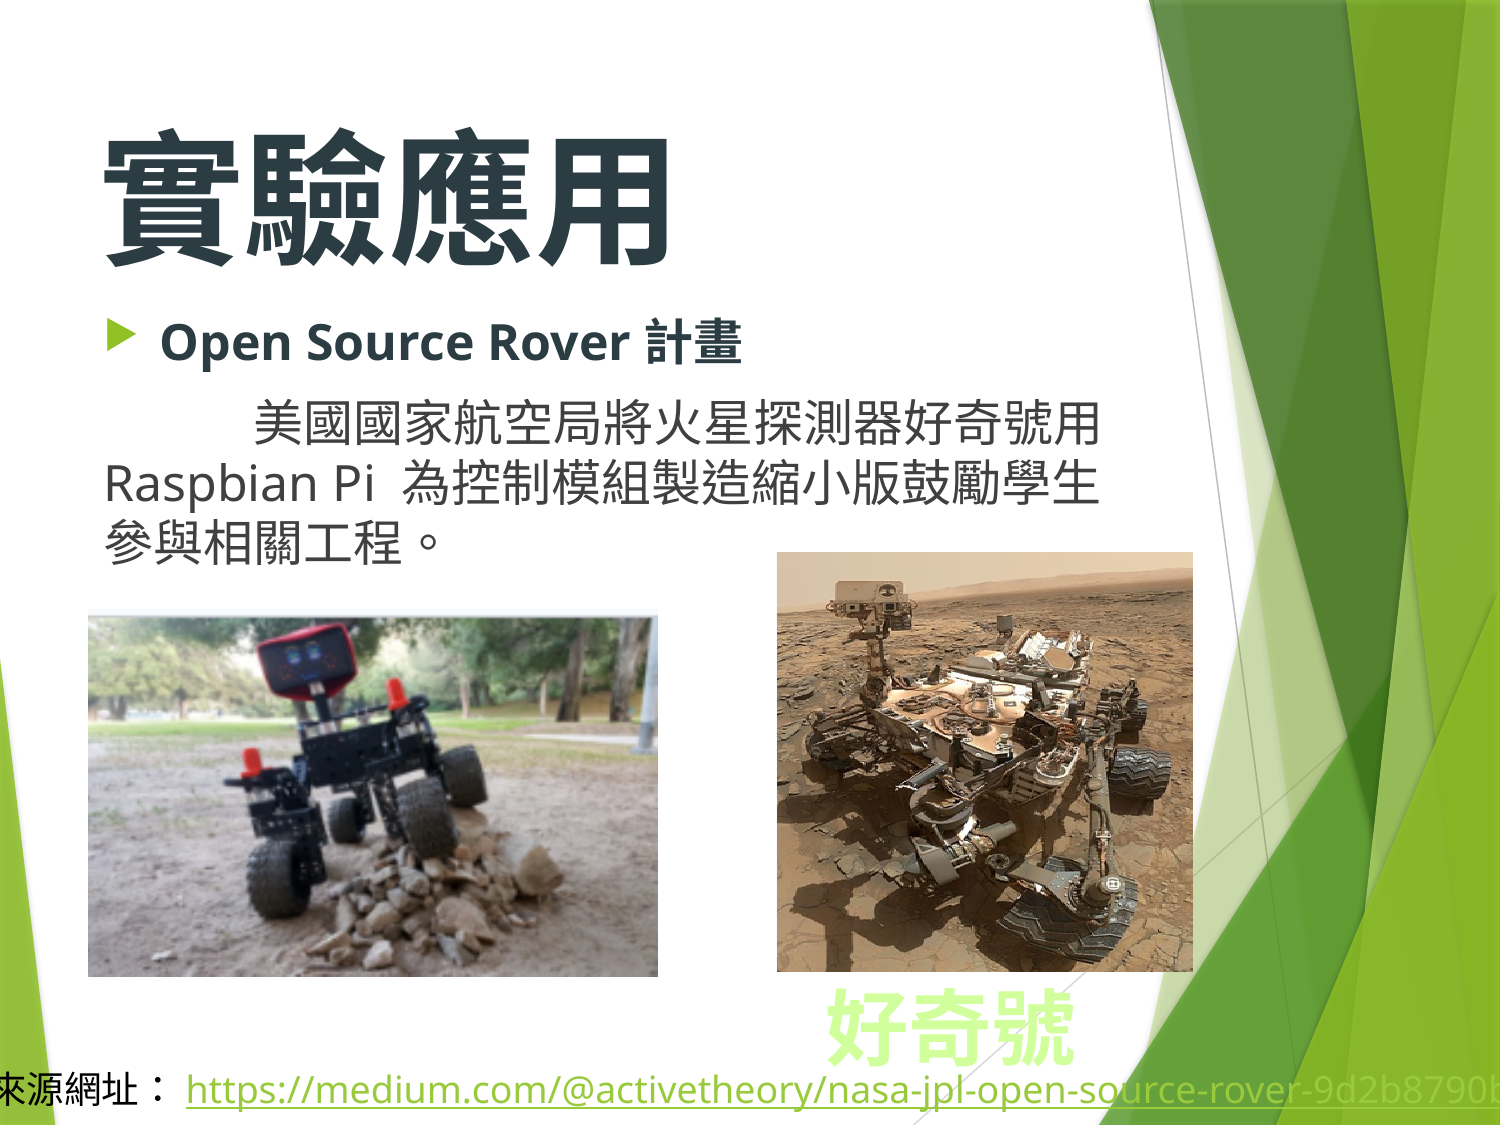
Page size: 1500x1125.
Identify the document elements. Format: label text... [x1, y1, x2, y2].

picture [87, 609, 658, 978]
picture [776, 551, 1194, 973]
text_box 好奇號 [805, 983, 1096, 1058]
title 實驗應用 [83, 99, 1141, 317]
list Open Source Rover計畫 美國國家航空局將火星探測器好奇號用Raspbian Pi 為控制模組製造縮小版鼓勵學生參與相關工程。 [88, 302, 1147, 940]
text_box 來源網址：https://medium.com/@activetheory/nasa-jpl-open-source-rover-9d2b8790beaf [0, 1058, 1500, 1125]
